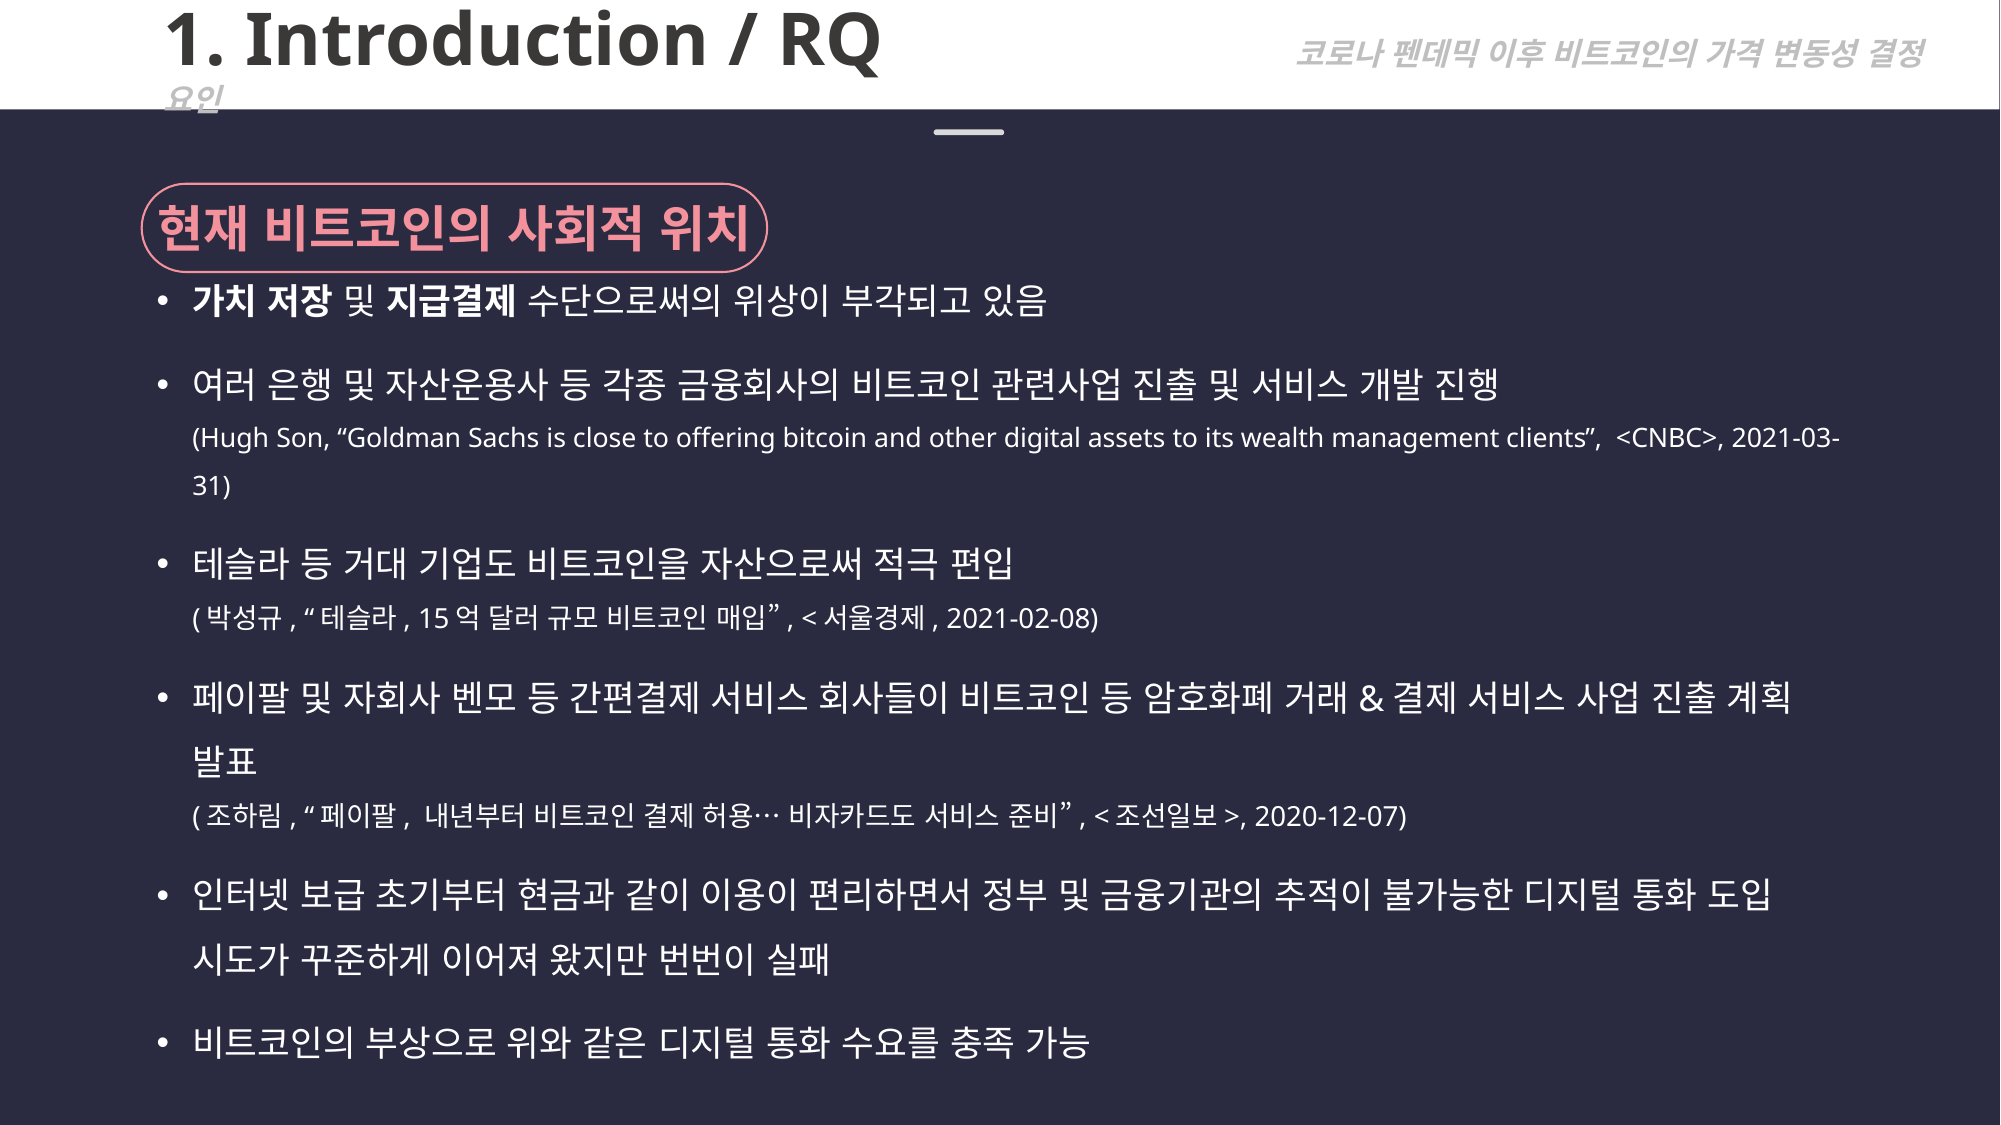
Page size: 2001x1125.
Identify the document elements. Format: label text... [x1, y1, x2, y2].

text_box 1. Introduction / RQ 코로나 펜데믹 이후 비트코인의 가격 변동성 결정 요인 [0, 0, 2000, 111]
text_box [932, 128, 1006, 137]
text_box 현재 비트코인의 사회적 위치 [140, 182, 769, 246]
list 가치 저장 및 지급결제 수단으로써의 위상이 부각되고 있음 여러 은행 및 자산운용사 등 각종 금융회사의 비트코인 관련사업 진출 및 서비스 개발 진행 (Hugh Son, “Goldman Sachs is close to offering bitcoin and other digital assets to its wealth management clients”, <CNBC>, 2021-03-31) 테슬라 등 거대 기업도 비트코인을 자산으로써 적극 편입 (박성규, “테슬라, 15억 달러 규모 비트코인 매입”, <서울경제, 2021-02-08) 페이팔 및 자회사 벤모 등 간편결제 서비스 회사들이 비트코인 등 암호화폐 거래&결제 서비스 사업 진출 계획 발표 (조하림, “페이팔, 내년부터 비트코인 결제 허용… 비자카드도 서비스 준비”, <조선일보>, 2020-12-07) 인터넷 보급 초기부터 현금과 같이 이용이 편리하면서 정부 및 금융기관의 추적이 불가능한 디지털 통화 도입 시도가 꾸준하게 이어져 왔지만 번번이 실패 비트코인의 부상으로 위와 같은 디지털 통화 수요를 충족 가능 [141, 246, 1867, 1075]
